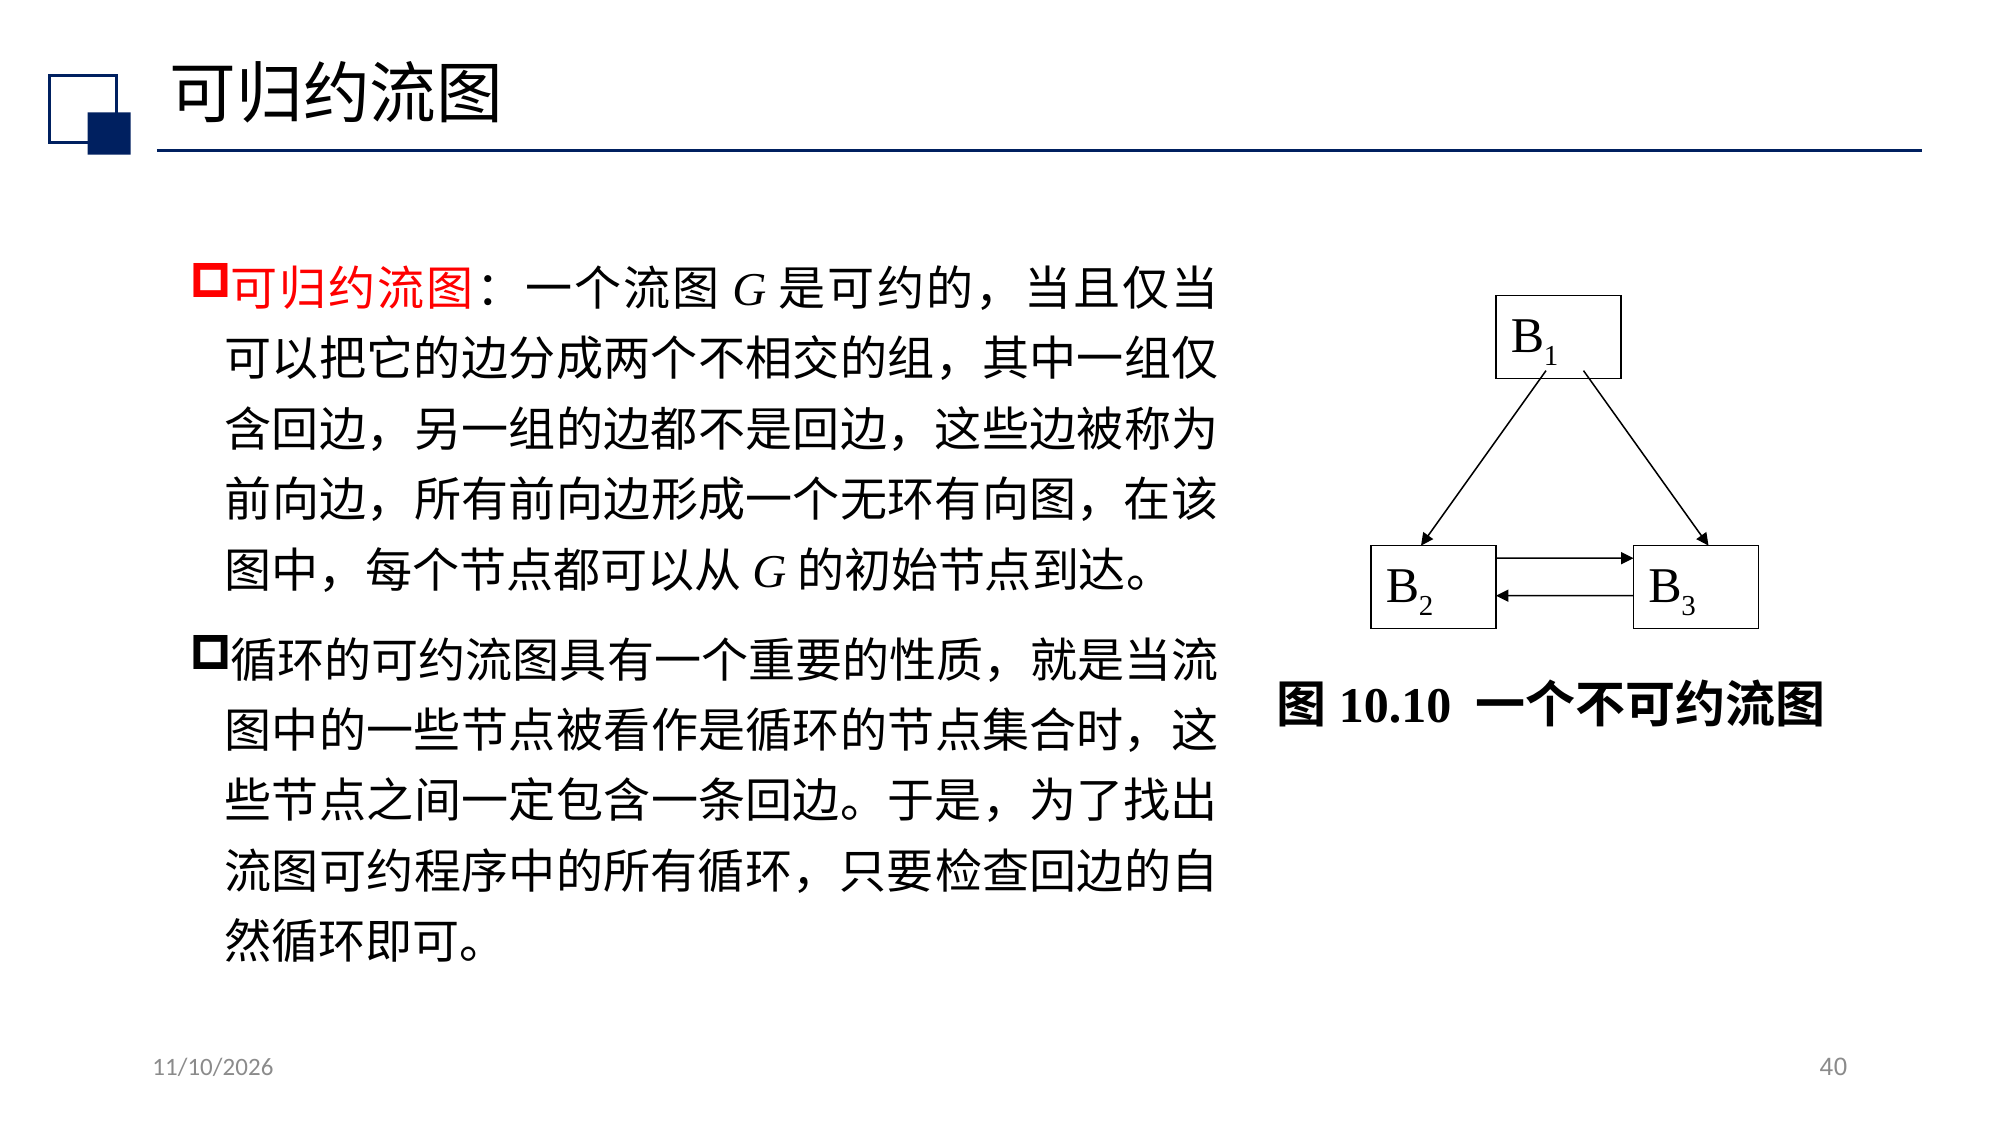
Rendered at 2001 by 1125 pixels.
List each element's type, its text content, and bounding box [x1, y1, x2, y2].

text_box [1583, 370, 1709, 546]
slide_number 40 [1412, 1042, 1863, 1103]
text_box [1421, 370, 1547, 546]
text_box [1496, 551, 1634, 565]
text_box B2 [1371, 545, 1496, 629]
list 可归约流图：一个流图G是可约的，当且仅当可以把它的边分成两个不相交的组，其中一组仅含回边，另一组的边都不是回边，这些边被称为前向边，所有前向边形成一个无环有向图，在该图中，每个节点都可以从G的初始节点到达。 循环的可约流图具有一个重要的性质，就是当流图中的一些节点被看作是循环的节点集合时，这些节点之间一定包含一条回边。于是，为了找出流图可约程序中的所有循环，只要检查回边的自然循环即可。 [174, 236, 1234, 1043]
text_box 图10.10 一个不可约流图 [1262, 665, 1852, 741]
text_box [1496, 589, 1634, 602]
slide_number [137, 1042, 588, 1103]
text_box B3 [1633, 545, 1759, 629]
text_box B1 [1496, 295, 1622, 379]
title 可归约流图 [154, 50, 1880, 143]
